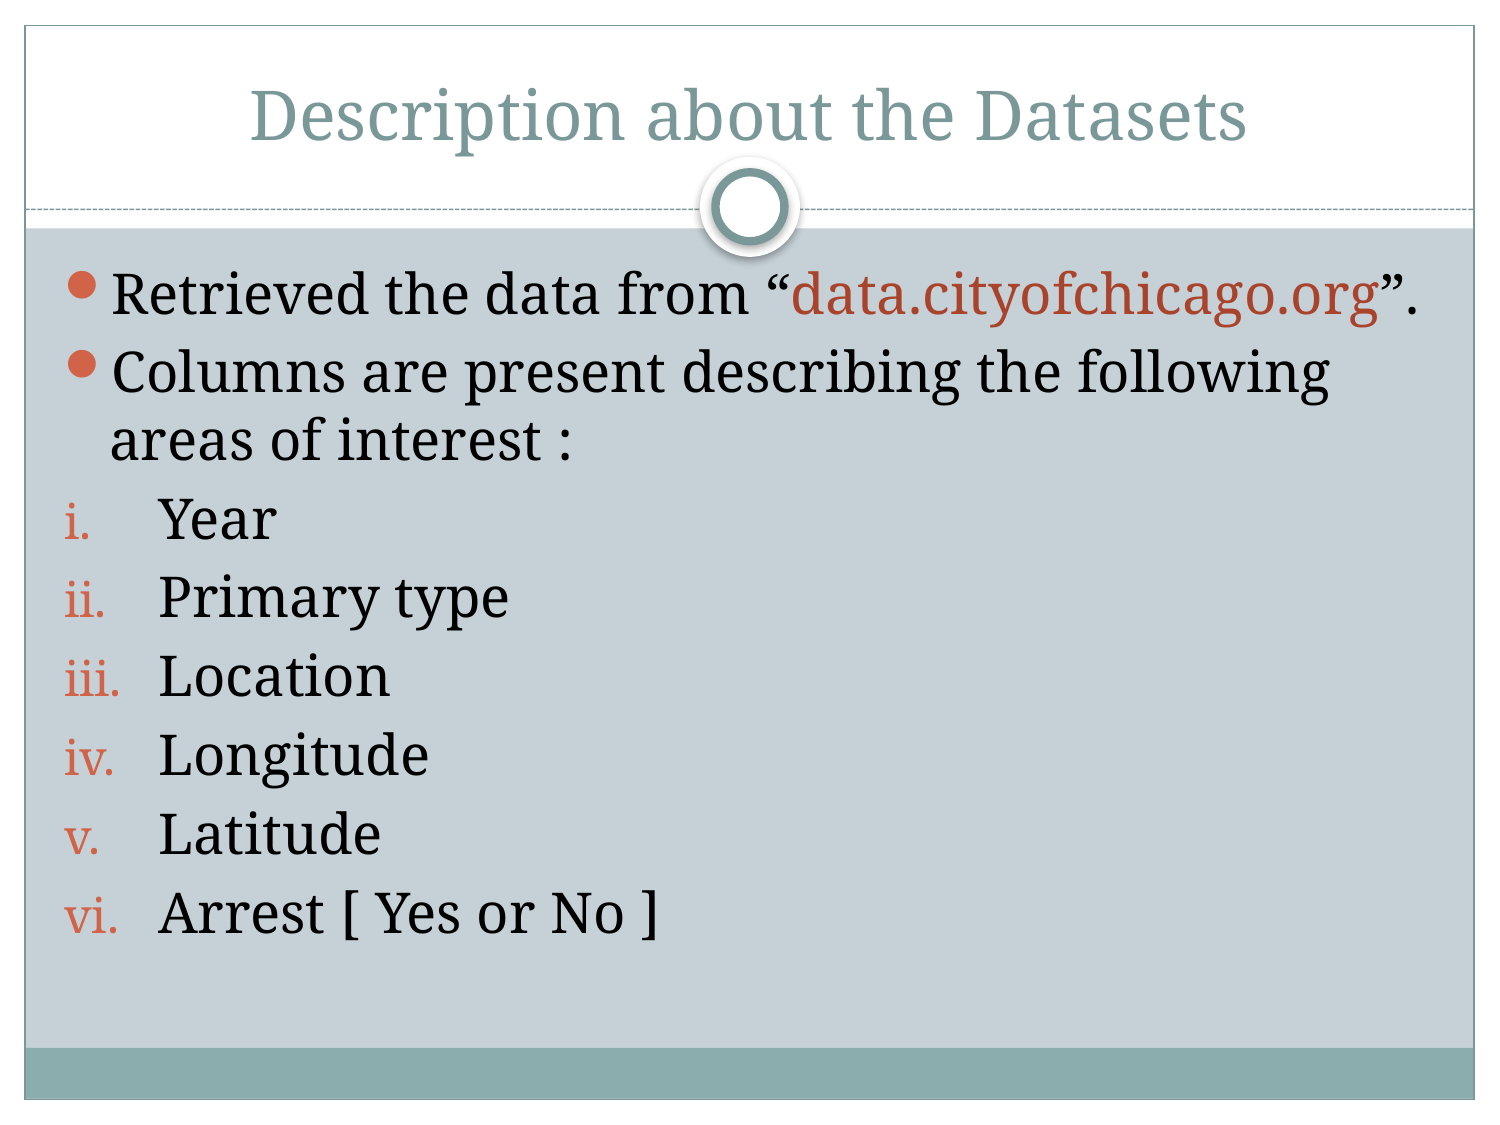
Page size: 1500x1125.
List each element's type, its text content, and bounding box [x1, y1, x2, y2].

title Description about the Datasets [49, 37, 1450, 162]
list Retrieved the data from “data.cityofchicago.org”. Columns are present describing the following areas of interest : Year Primary type Location Longitude Latitude Arrest [ Yes or No ] [49, 250, 1445, 1001]
